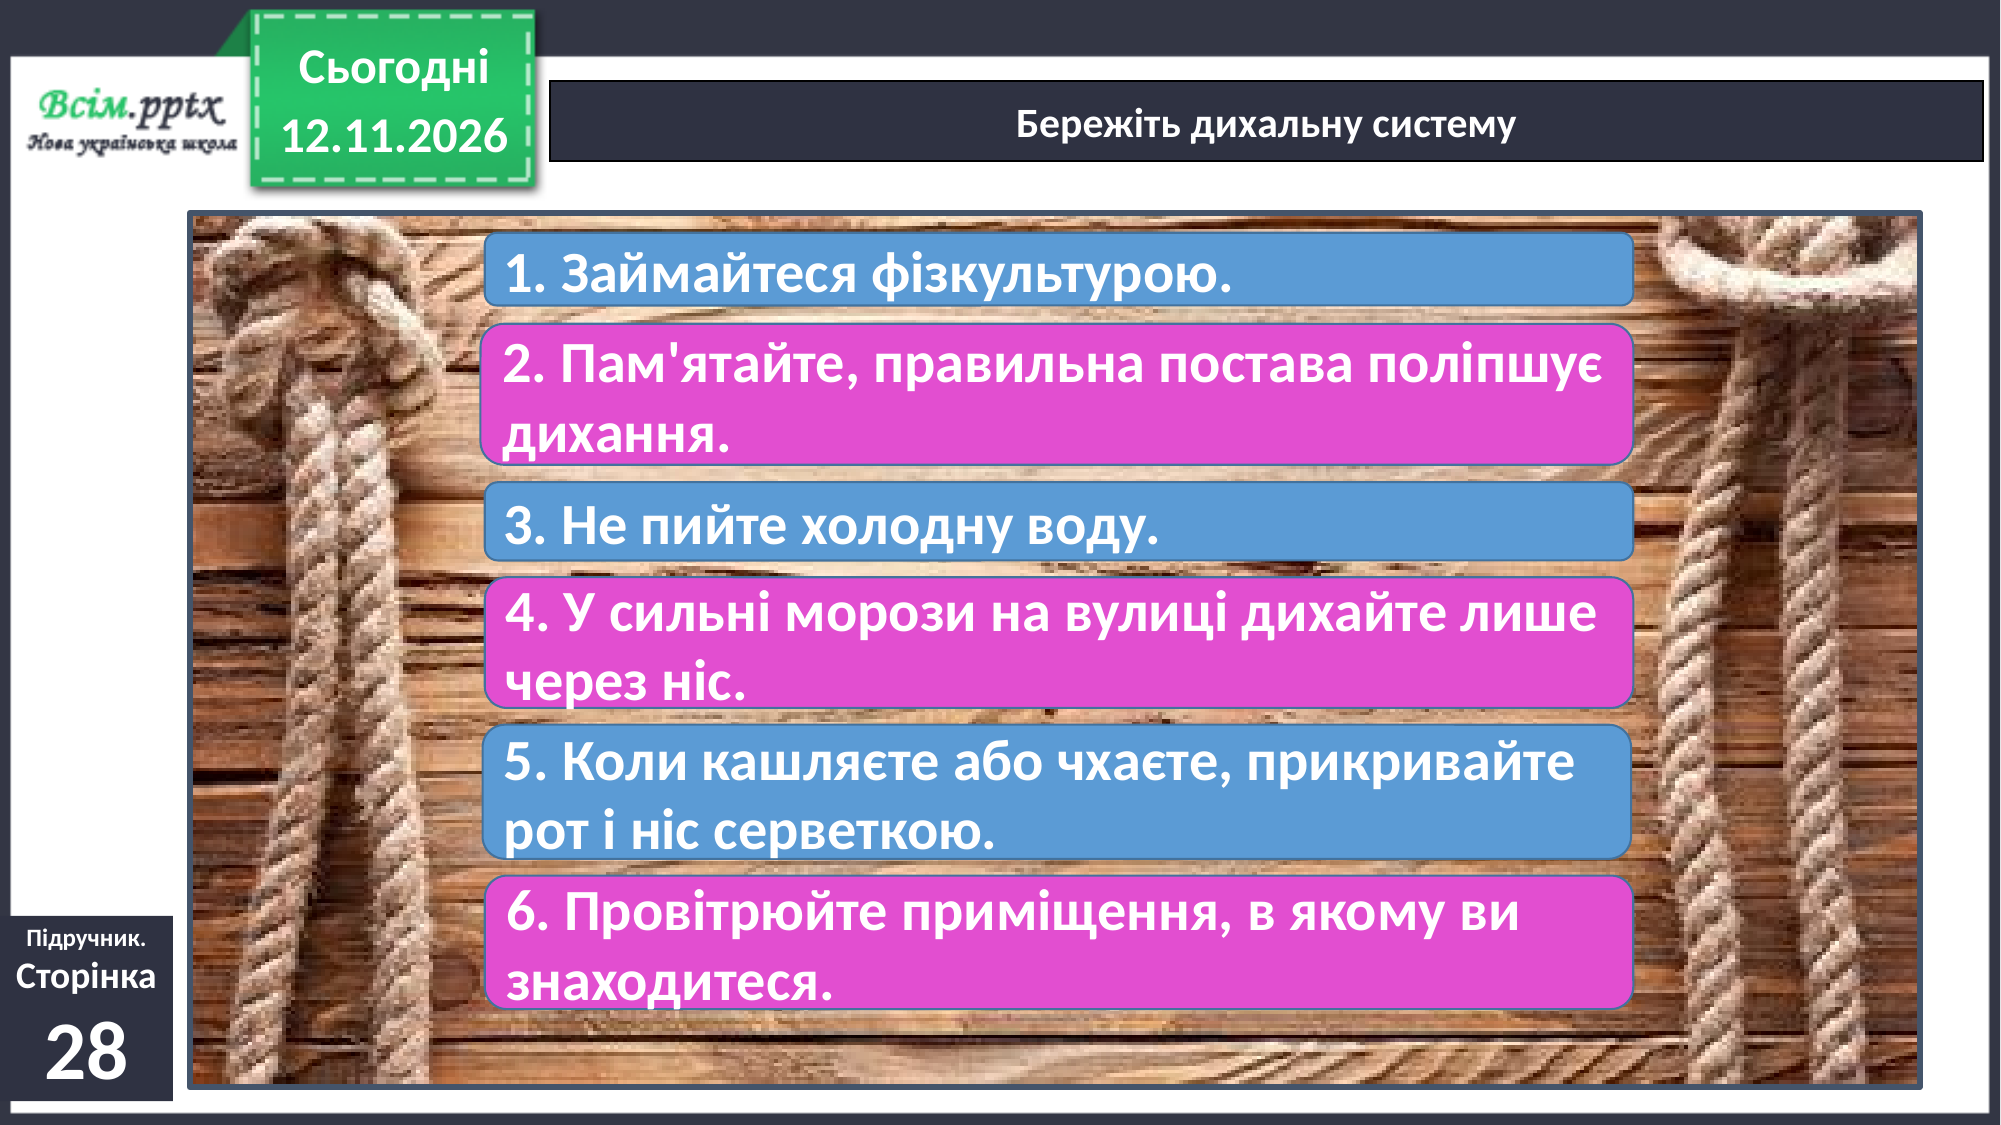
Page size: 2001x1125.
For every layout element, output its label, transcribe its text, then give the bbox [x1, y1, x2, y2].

text_box Сьогодні [284, 26, 535, 101]
text_box Підручник. Сторінка 28 [0, 915, 174, 1102]
text_box Бережіть дихальну систему [549, 80, 1984, 162]
picture [0, 0, 2001, 1125]
text_box 28.01.2022 [263, 101, 524, 164]
